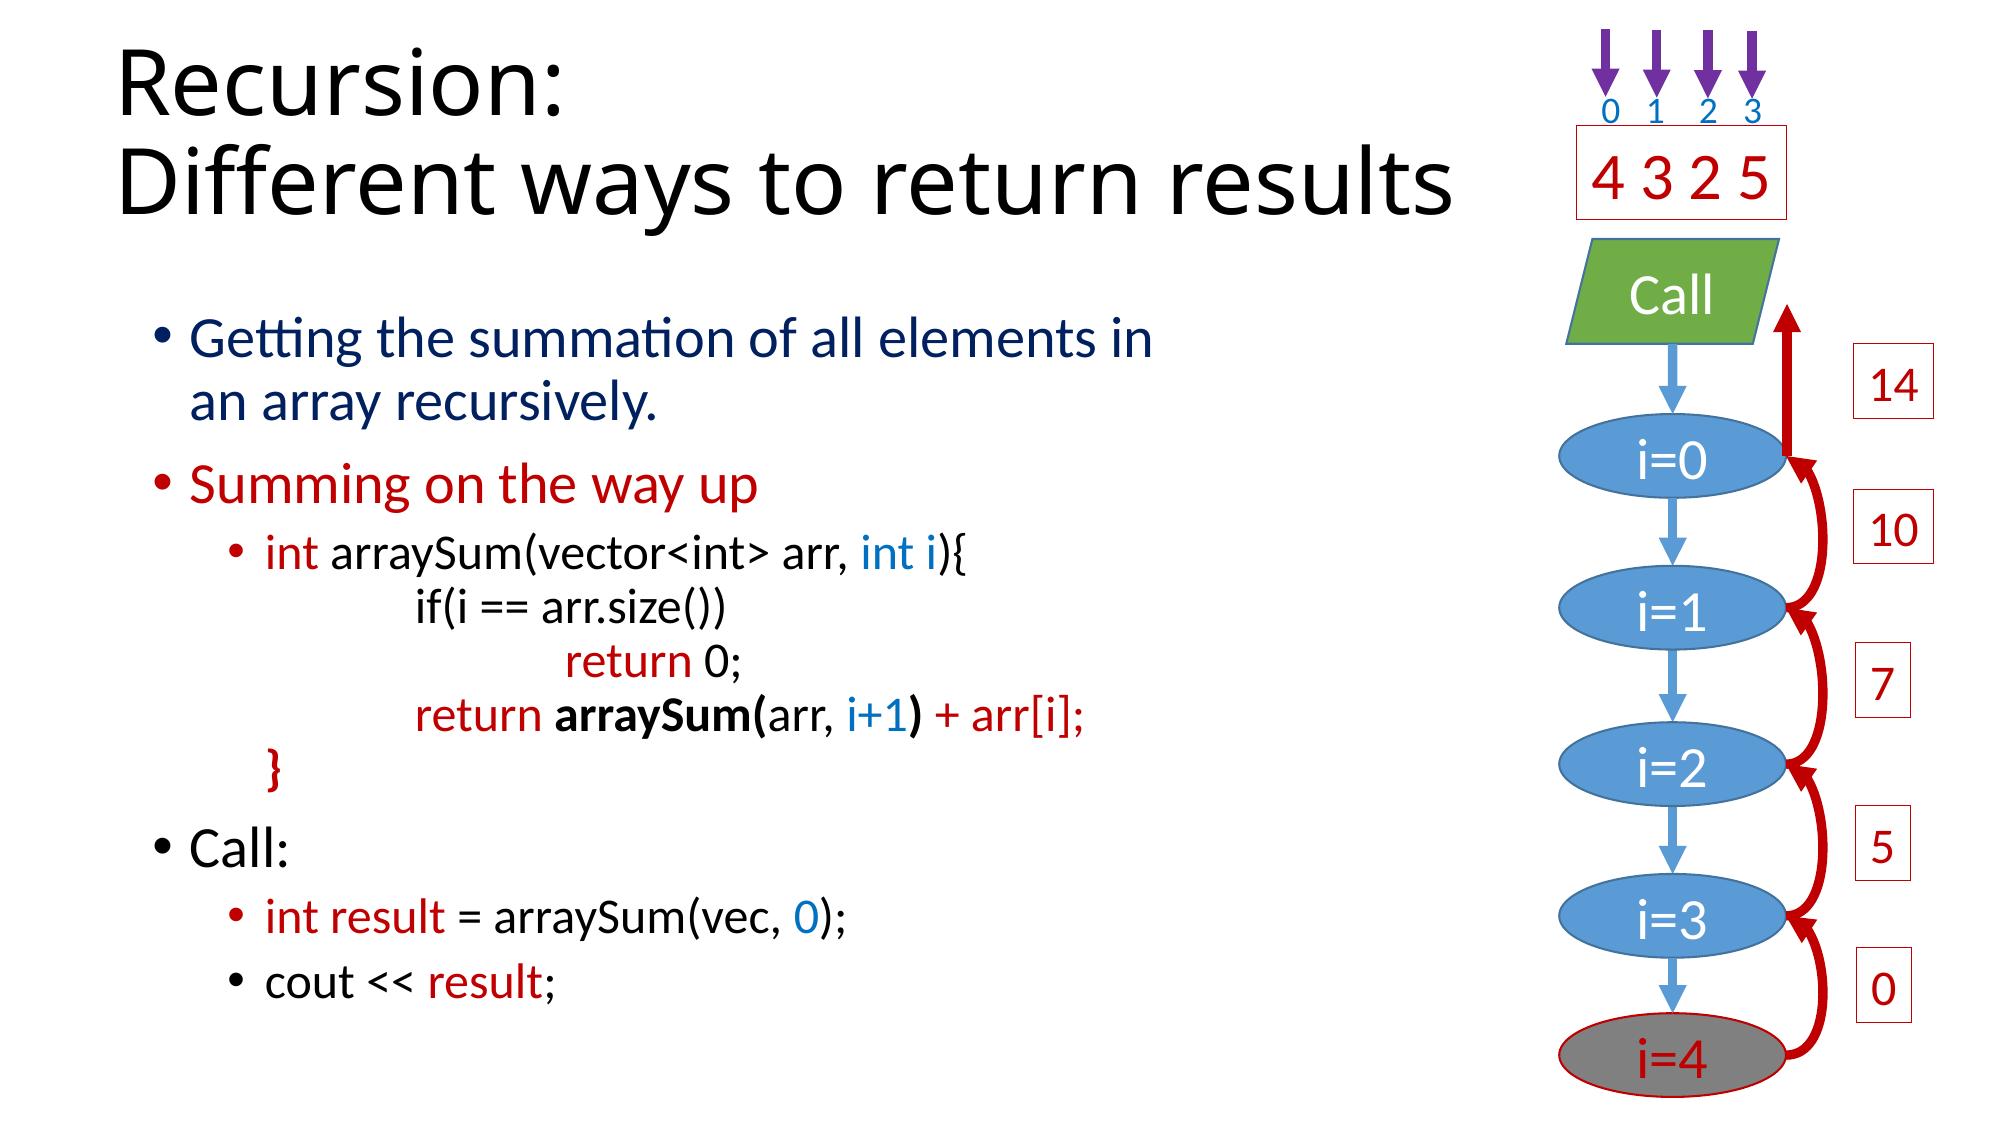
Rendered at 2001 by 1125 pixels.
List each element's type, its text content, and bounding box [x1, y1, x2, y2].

text_box 4 3 2 5 [1576, 125, 1787, 220]
text_box i=4 [1563, 1012, 1782, 1042]
text_box 0 [1856, 947, 1912, 1023]
text_box i=1 [1558, 564, 1785, 651]
text_box 7 [1855, 642, 1911, 718]
text_box i=0 [1558, 413, 1785, 499]
text_box i=2 [1558, 721, 1785, 808]
text_box 10 [1853, 489, 1934, 564]
text_box 5 [1855, 805, 1911, 881]
text_box 14 [1853, 343, 1934, 419]
title Recursion: Different ways to return results [99, 26, 1825, 245]
text_box Call [1564, 237, 1781, 345]
list Getting the summation of all elements in an array recursively. Summing on the way up int arraySum(vector<int> arr, int i){ if(i == arr.size()) return 0; return arraySum(arr, i+1) + arr[i]; } Call: int result = arraySum(vec, 0); cout << result; [137, 299, 1218, 1056]
slide_number [1412, 1042, 1863, 1103]
text_box i=3 [1558, 872, 1786, 959]
text_box 0 1 2 3 [1586, 79, 1778, 139]
